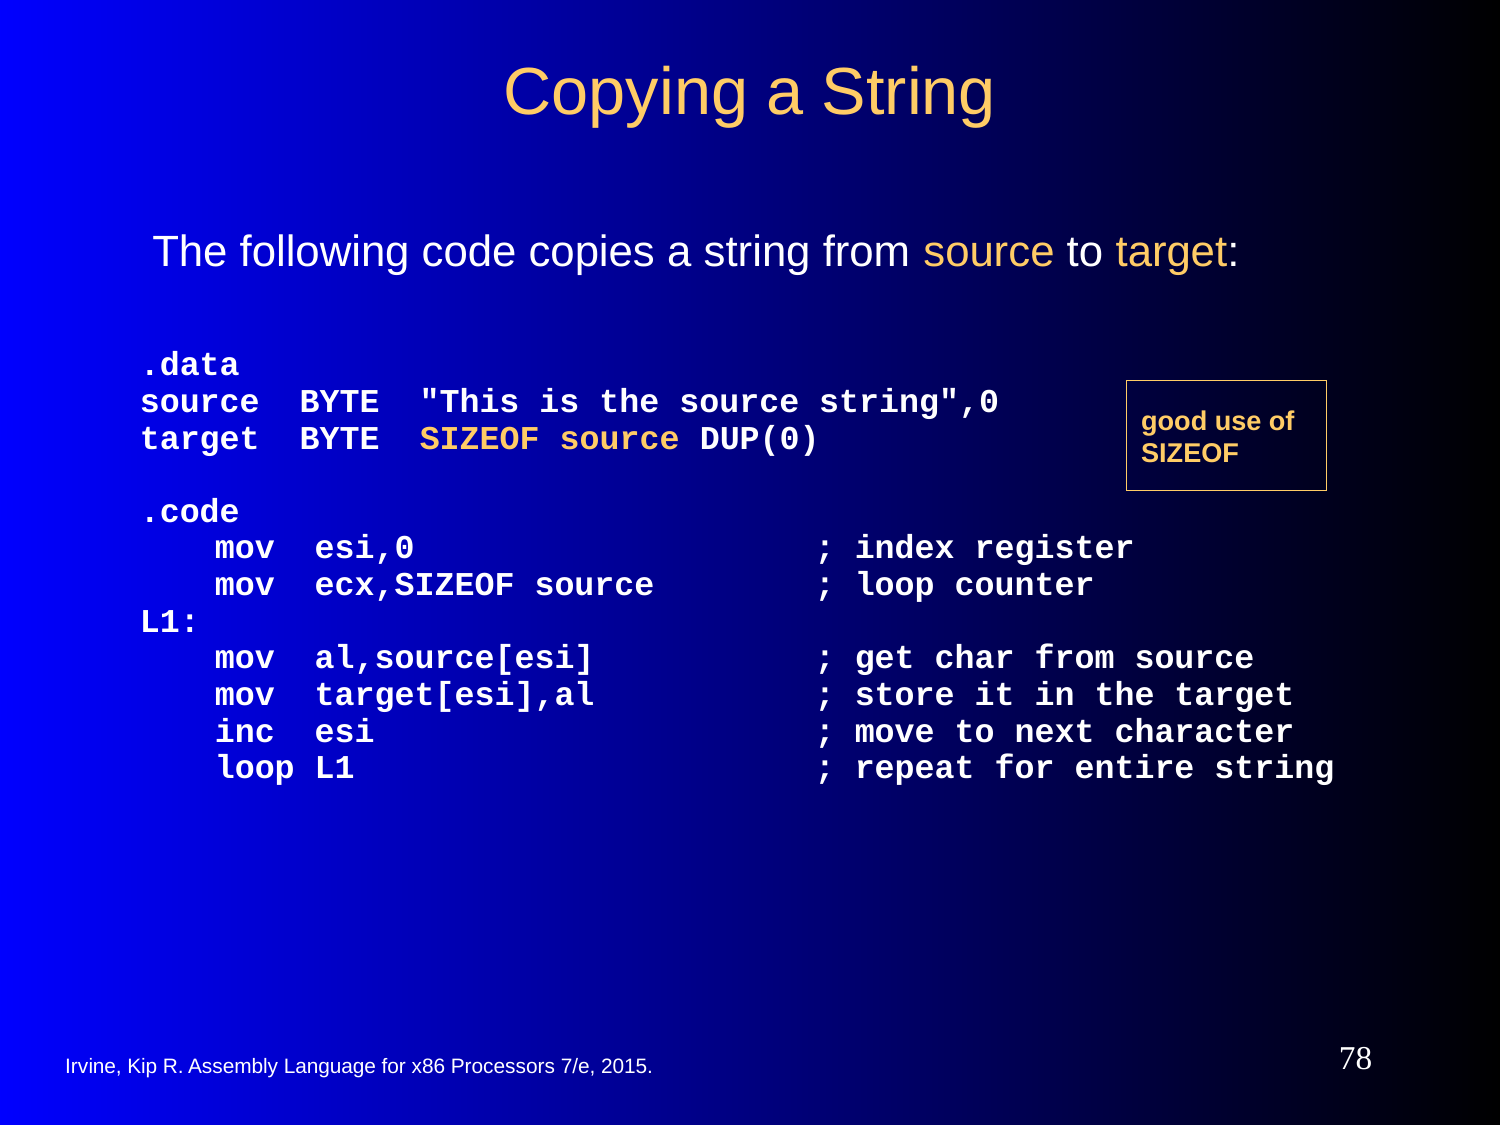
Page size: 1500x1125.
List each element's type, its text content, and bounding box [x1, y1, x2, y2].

slide_number 78 [1224, 1025, 1388, 1088]
title Copying a String [112, 37, 1388, 138]
footer Irvine, Kip R. Assembly Language for x86 Processors 7/e, 2015. [50, 1040, 838, 1091]
text_box The following code copies a string from source to target: [137, 200, 1363, 298]
text_box good use of SIZEOF [1126, 380, 1327, 491]
text_box .data source BYTE "This is the source string",0 target BYTE SIZEOF source DUP(0) .code mov esi,0 ; index register mov ecx,SIZEOF source ; loop counter L1: mov al,source[esi] ; get char from source mov target[esi],al ; store it in the target inc esi ; move to next character loop L1 ; repeat for entire string [124, 337, 1388, 863]
